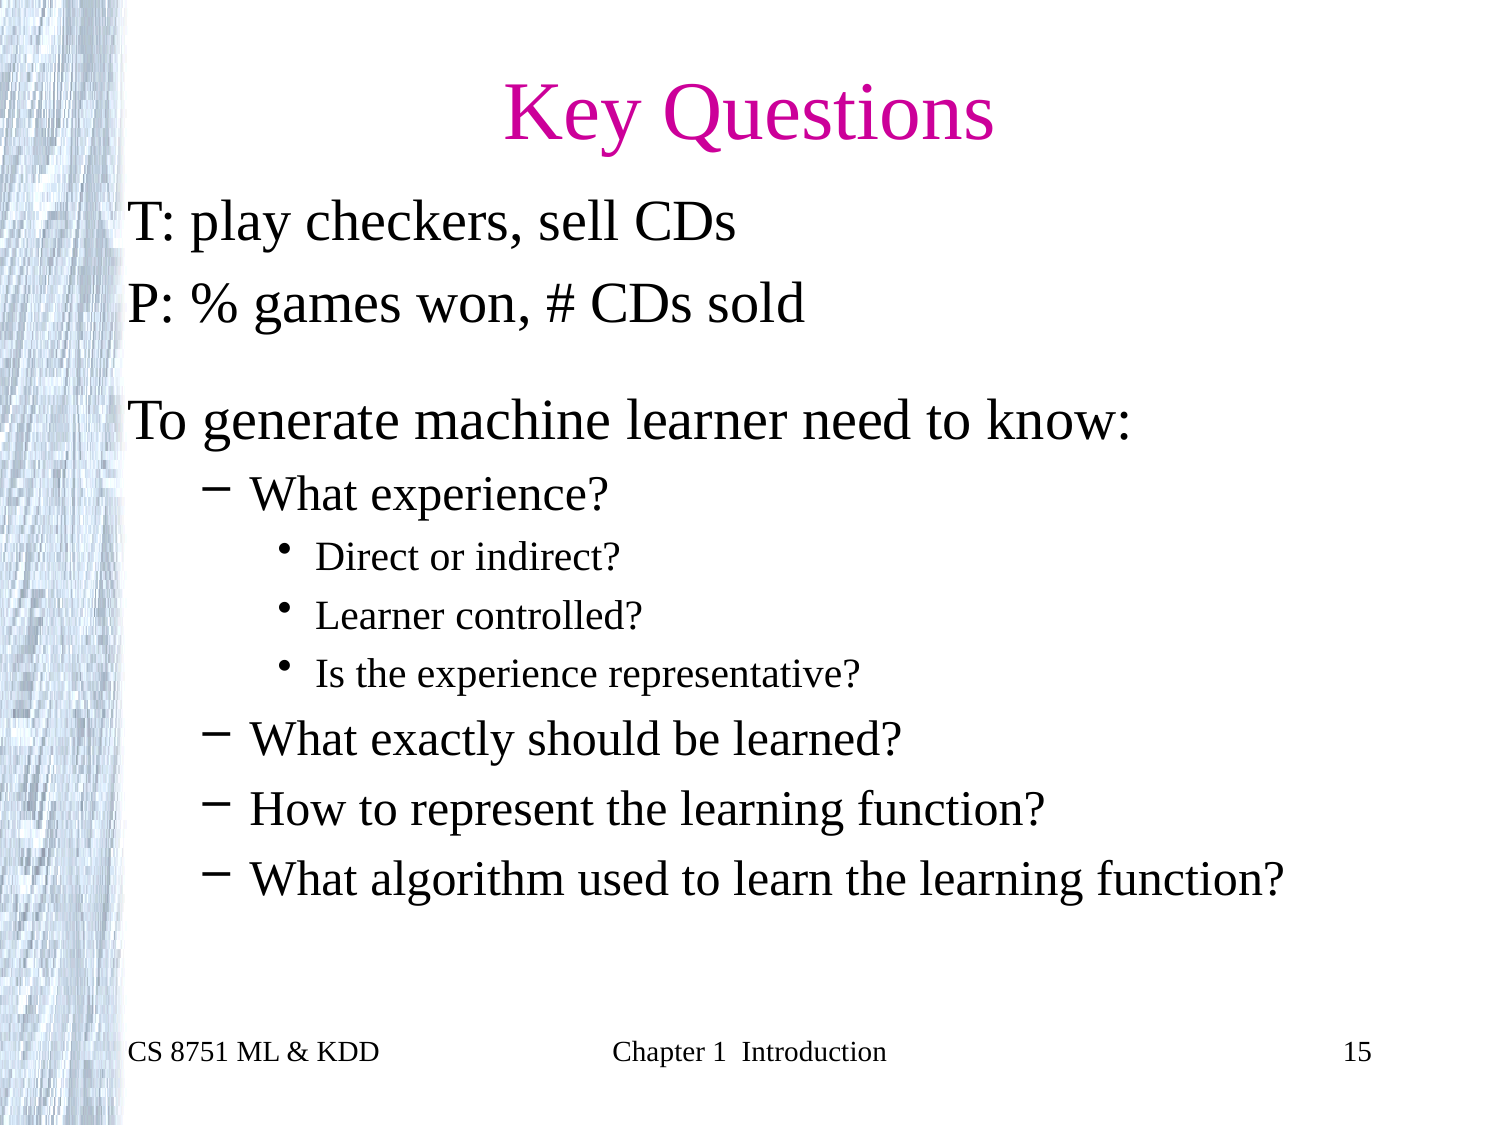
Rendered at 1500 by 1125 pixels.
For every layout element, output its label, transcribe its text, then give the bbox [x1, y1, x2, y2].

title Key Questions [112, 50, 1388, 163]
picture [0, 0, 1500, 1125]
slide_number CS 8751 ML & KDD [112, 1024, 426, 1101]
footer Chapter 1 Introduction [512, 1024, 988, 1101]
slide_number 15 [1074, 1024, 1388, 1101]
list T: play checkers, sell CDs P: % games won, # CDs sold To generate machine learner need to know: What experience? Direct or indirect? Learner controlled? Is the experience representative? What exactly should be learned? How to represent the learning function? What algorithm used to learn the learning function? [112, 174, 1388, 1000]
